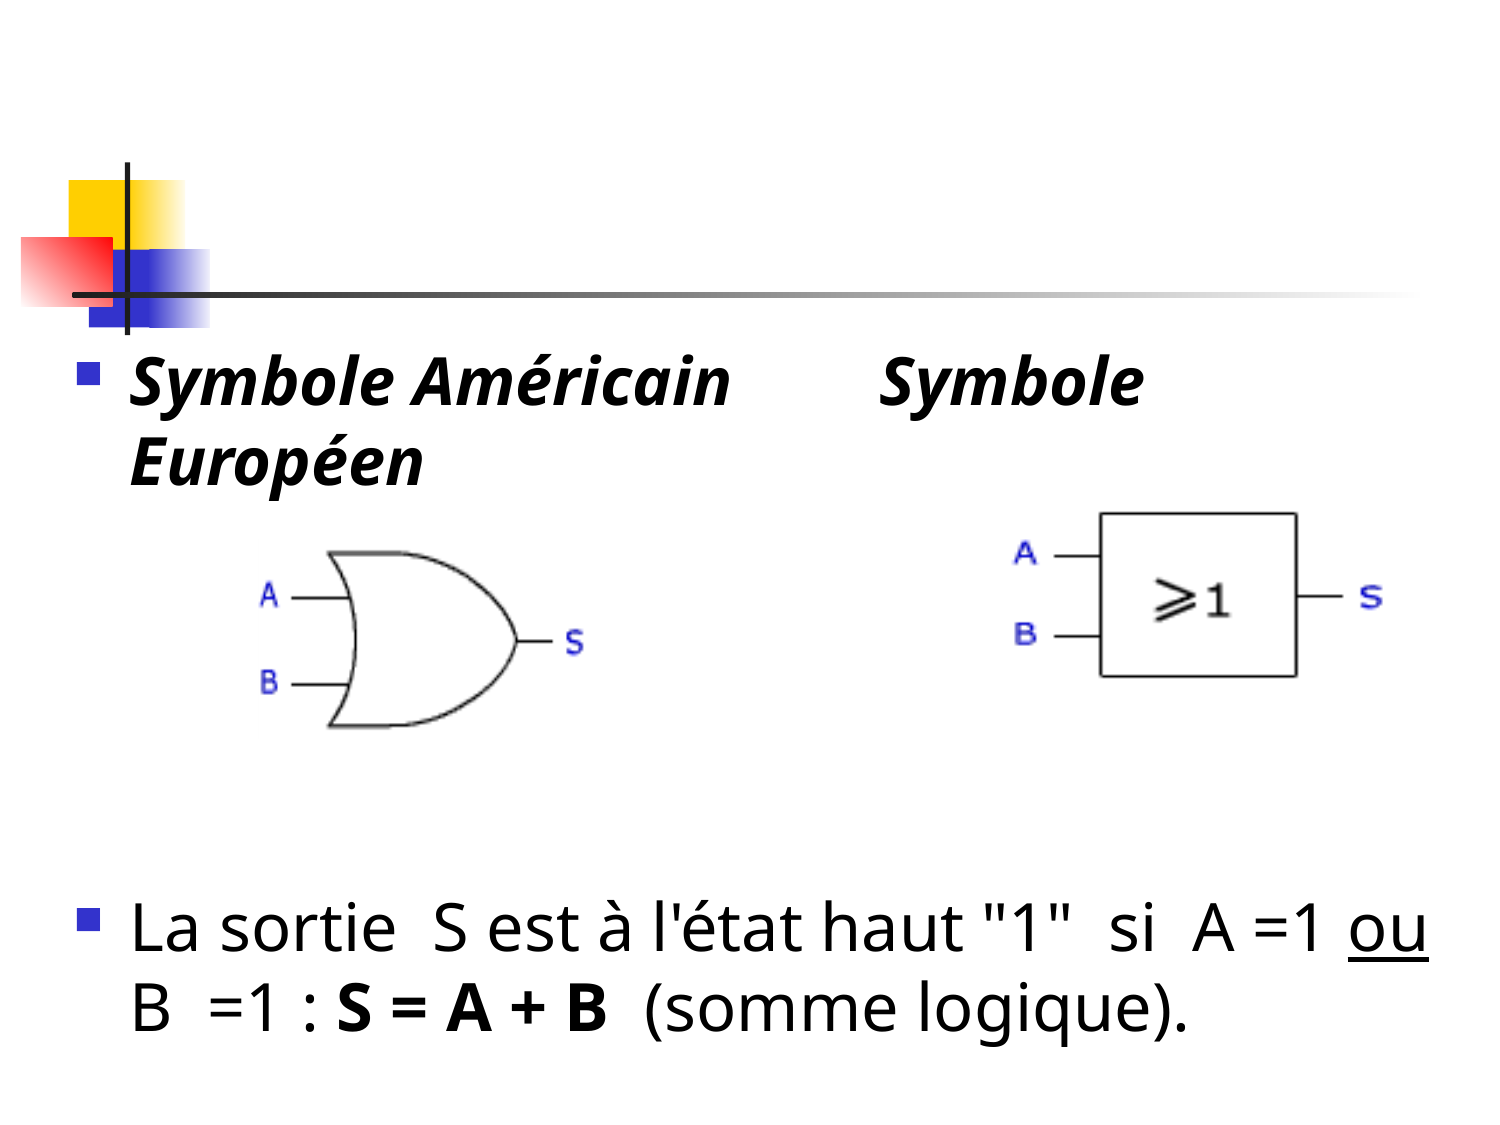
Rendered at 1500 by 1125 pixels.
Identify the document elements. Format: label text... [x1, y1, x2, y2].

picture [1007, 503, 1395, 694]
list Symbole Américain Symbole Européen La sortie S est à l'état haut "1" si A =1 ou B =1 : S = A + B (somme logique). [58, 330, 1470, 1007]
picture [257, 538, 598, 739]
